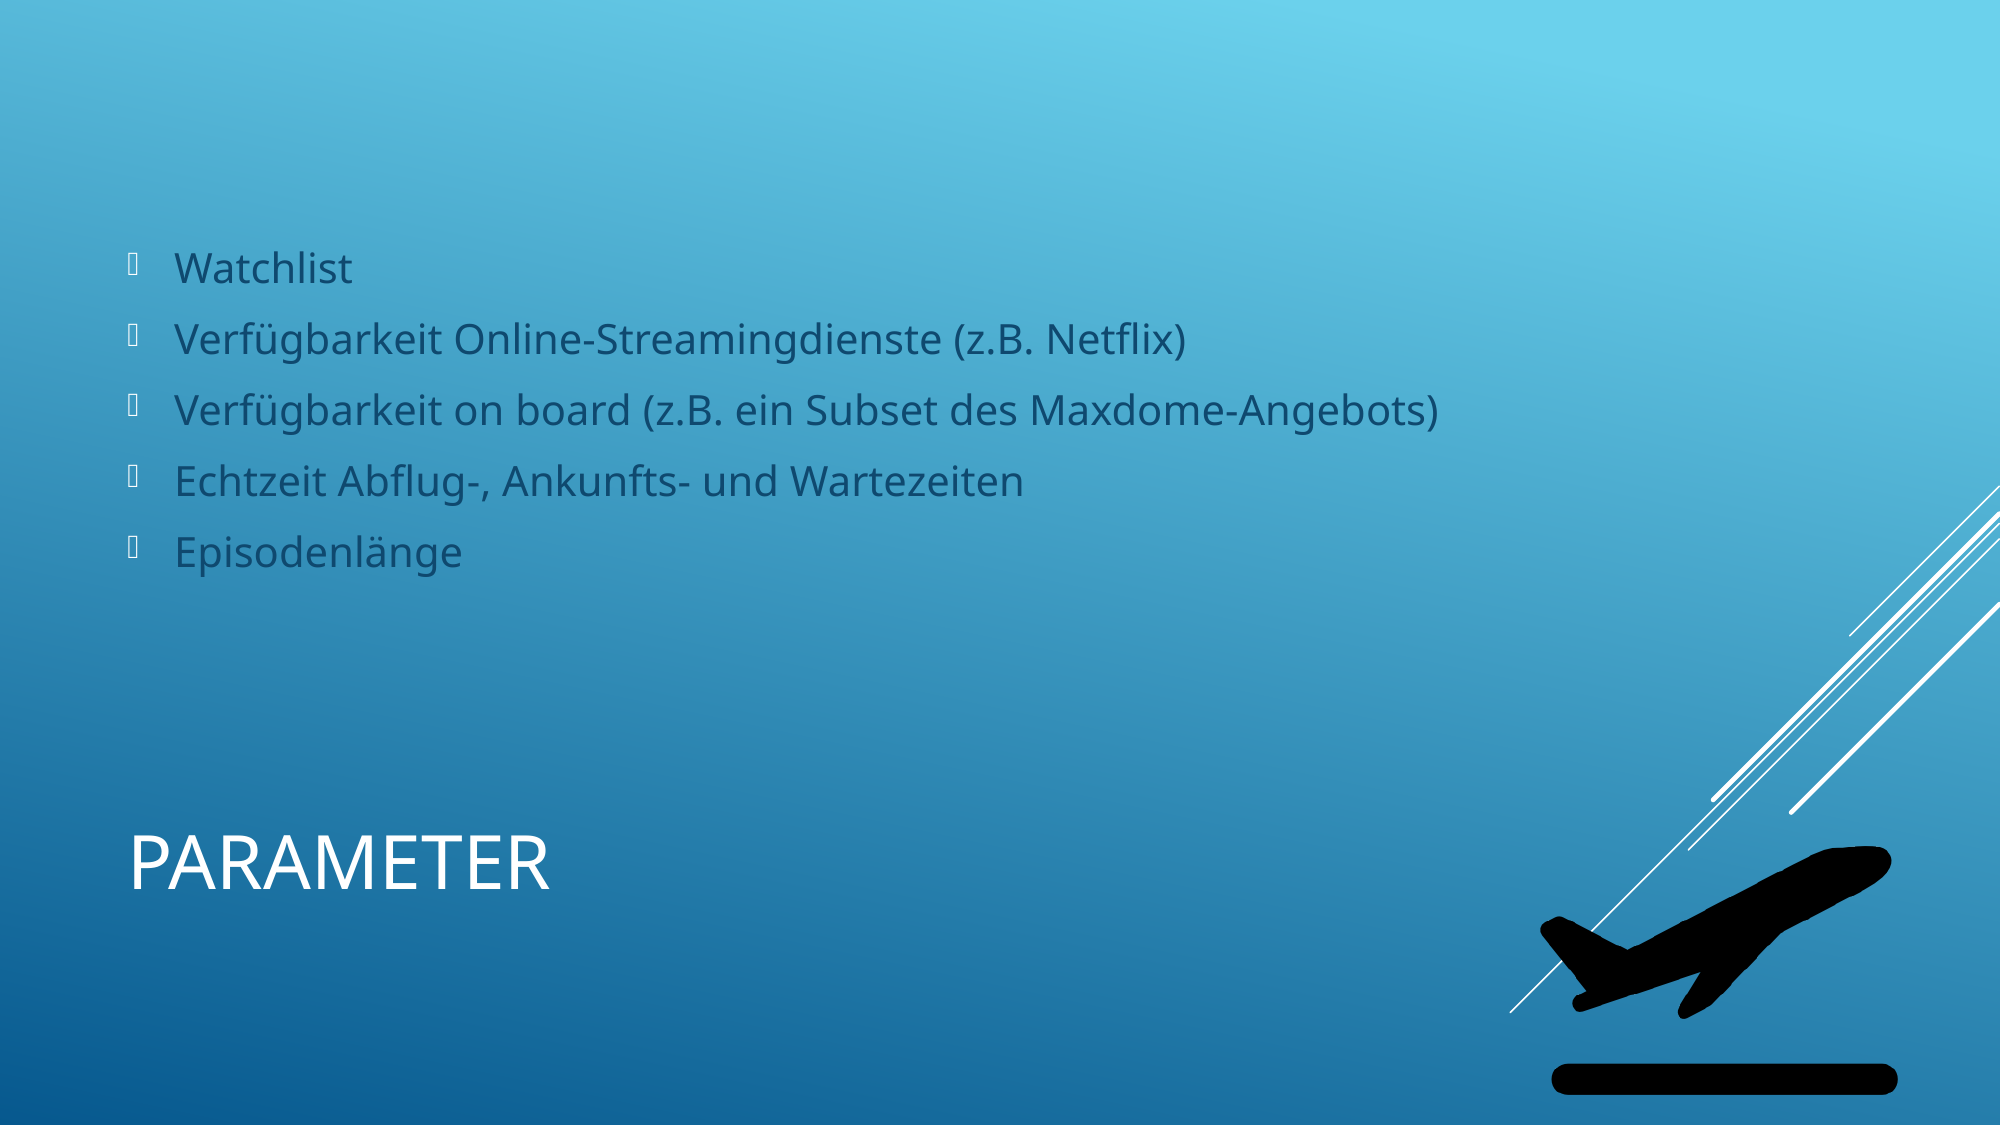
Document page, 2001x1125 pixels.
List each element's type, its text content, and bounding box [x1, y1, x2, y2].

title Parameter [112, 736, 1513, 984]
list Watchlist Verfügbarkeit Online-Streamingdienste (z.B. Netflix) Verfügbarkeit on board (z.B. ein Subset des Maxdome-Angebots) Echtzeit Abflug-, Ankunfts- und Wartezeiten Episodenlänge [112, 112, 1513, 706]
picture [1472, 724, 1965, 1125]
